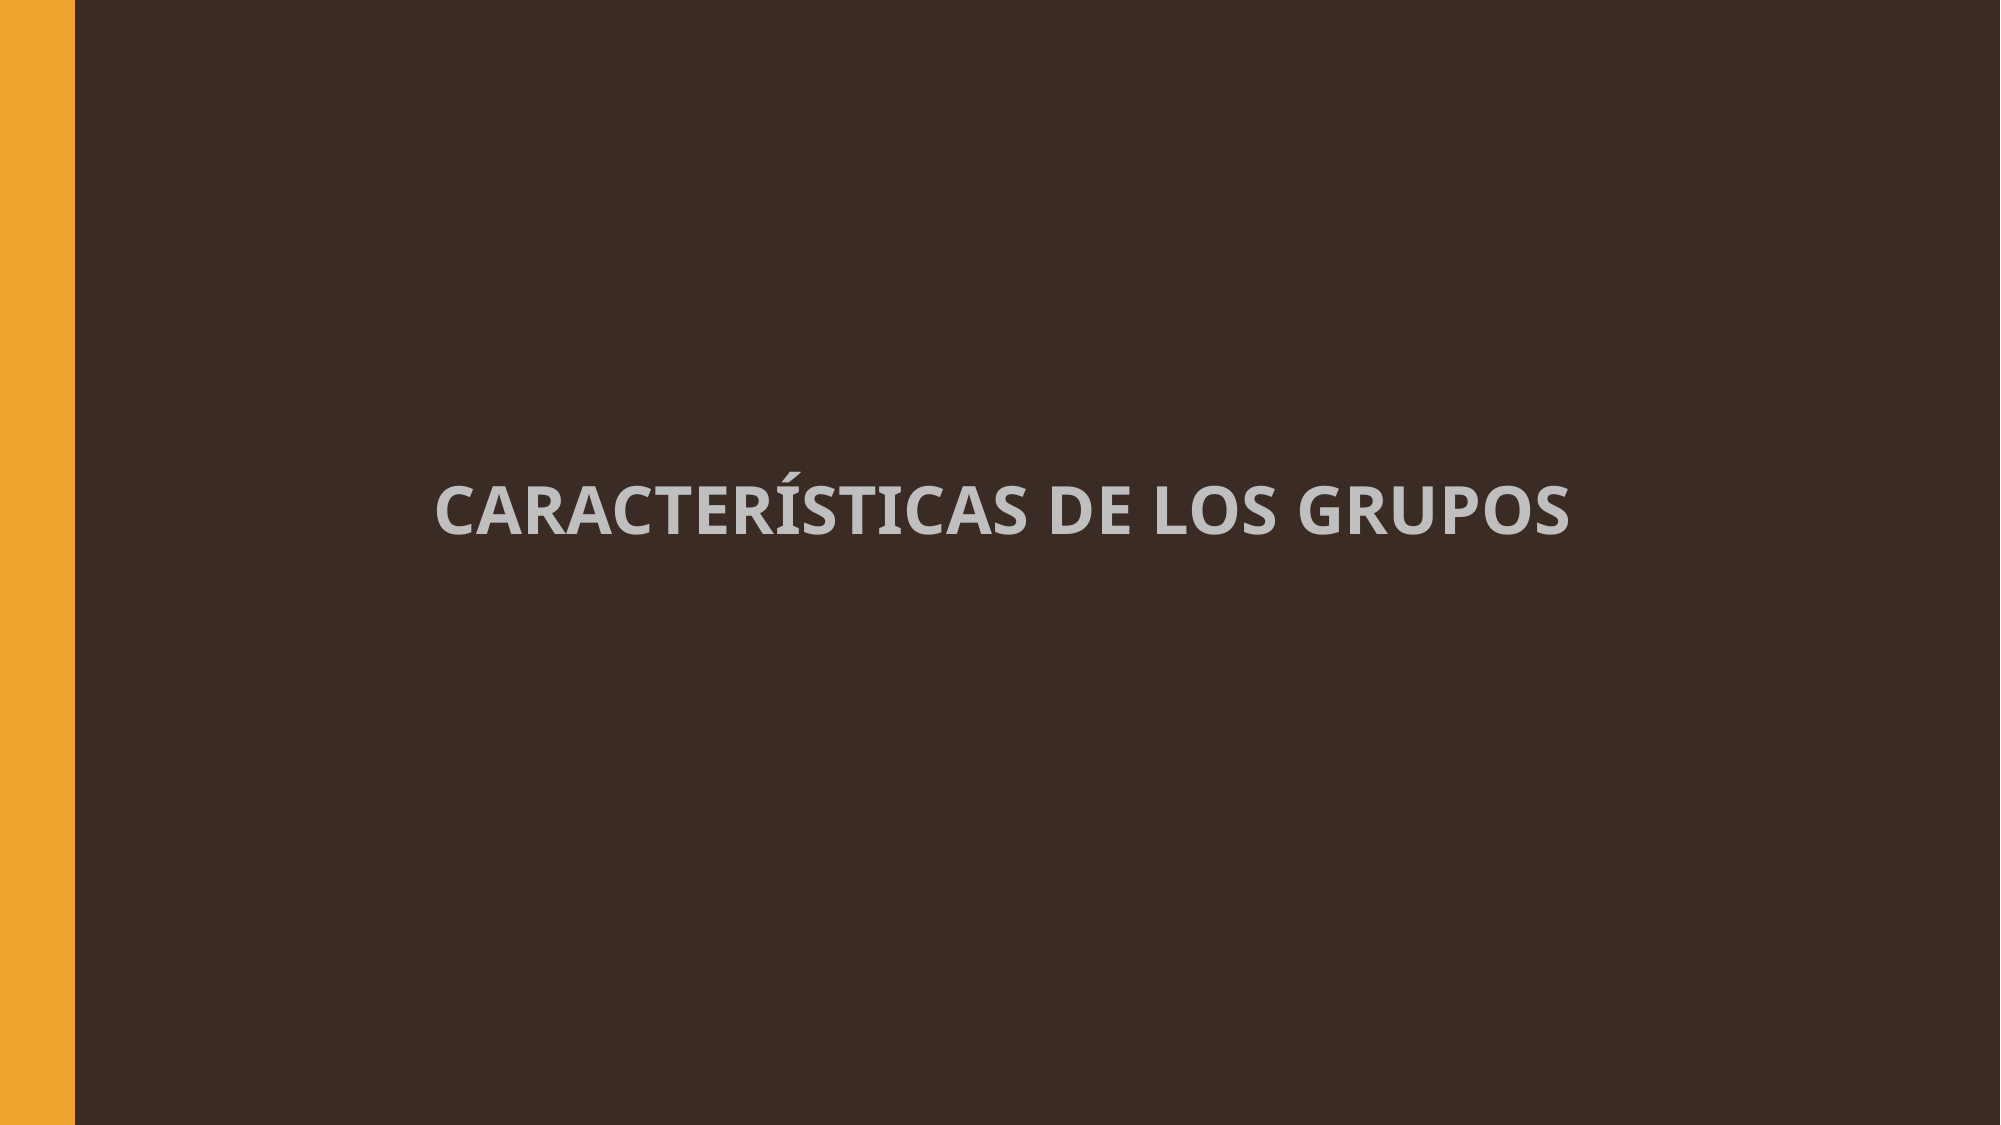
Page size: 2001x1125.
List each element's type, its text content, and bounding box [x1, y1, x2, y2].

subtitle CARACTERÍSTICAS DE LOS GRUPOS [230, 465, 1776, 744]
